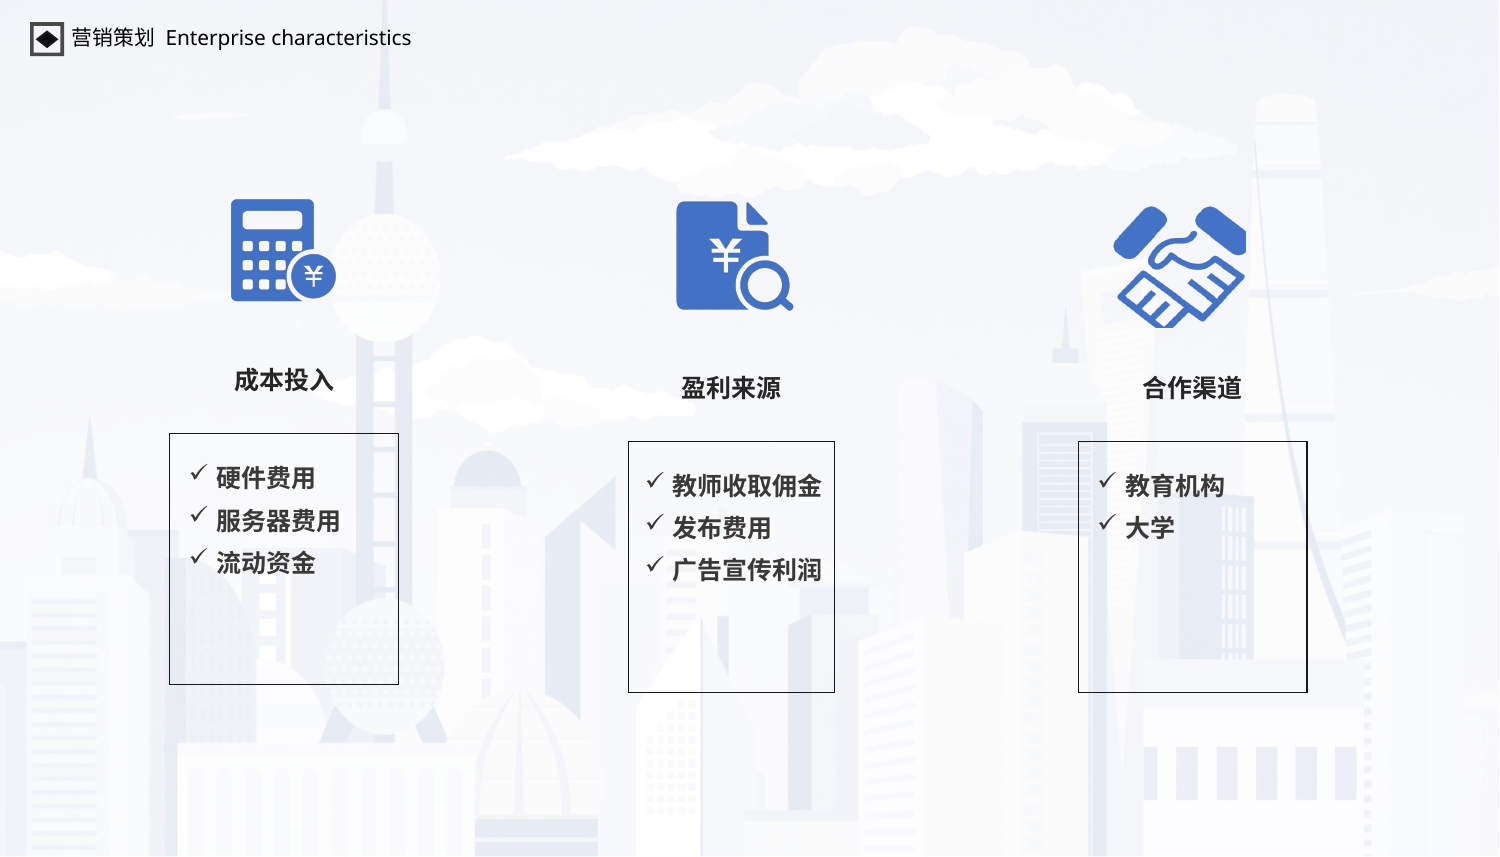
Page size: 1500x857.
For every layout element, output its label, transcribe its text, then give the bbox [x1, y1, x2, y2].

text_box 合作渠道 [1117, 366, 1268, 403]
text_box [169, 433, 418, 685]
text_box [1078, 441, 1326, 693]
text_box 盈利来源 [656, 366, 807, 403]
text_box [628, 441, 851, 693]
text_box [31, 23, 57, 55]
picture [0, 0, 1500, 857]
text_box 营销策划 [57, 17, 150, 57]
text_box 成本投入 [209, 358, 360, 395]
text_box Enterprise characteristics [150, 17, 629, 57]
